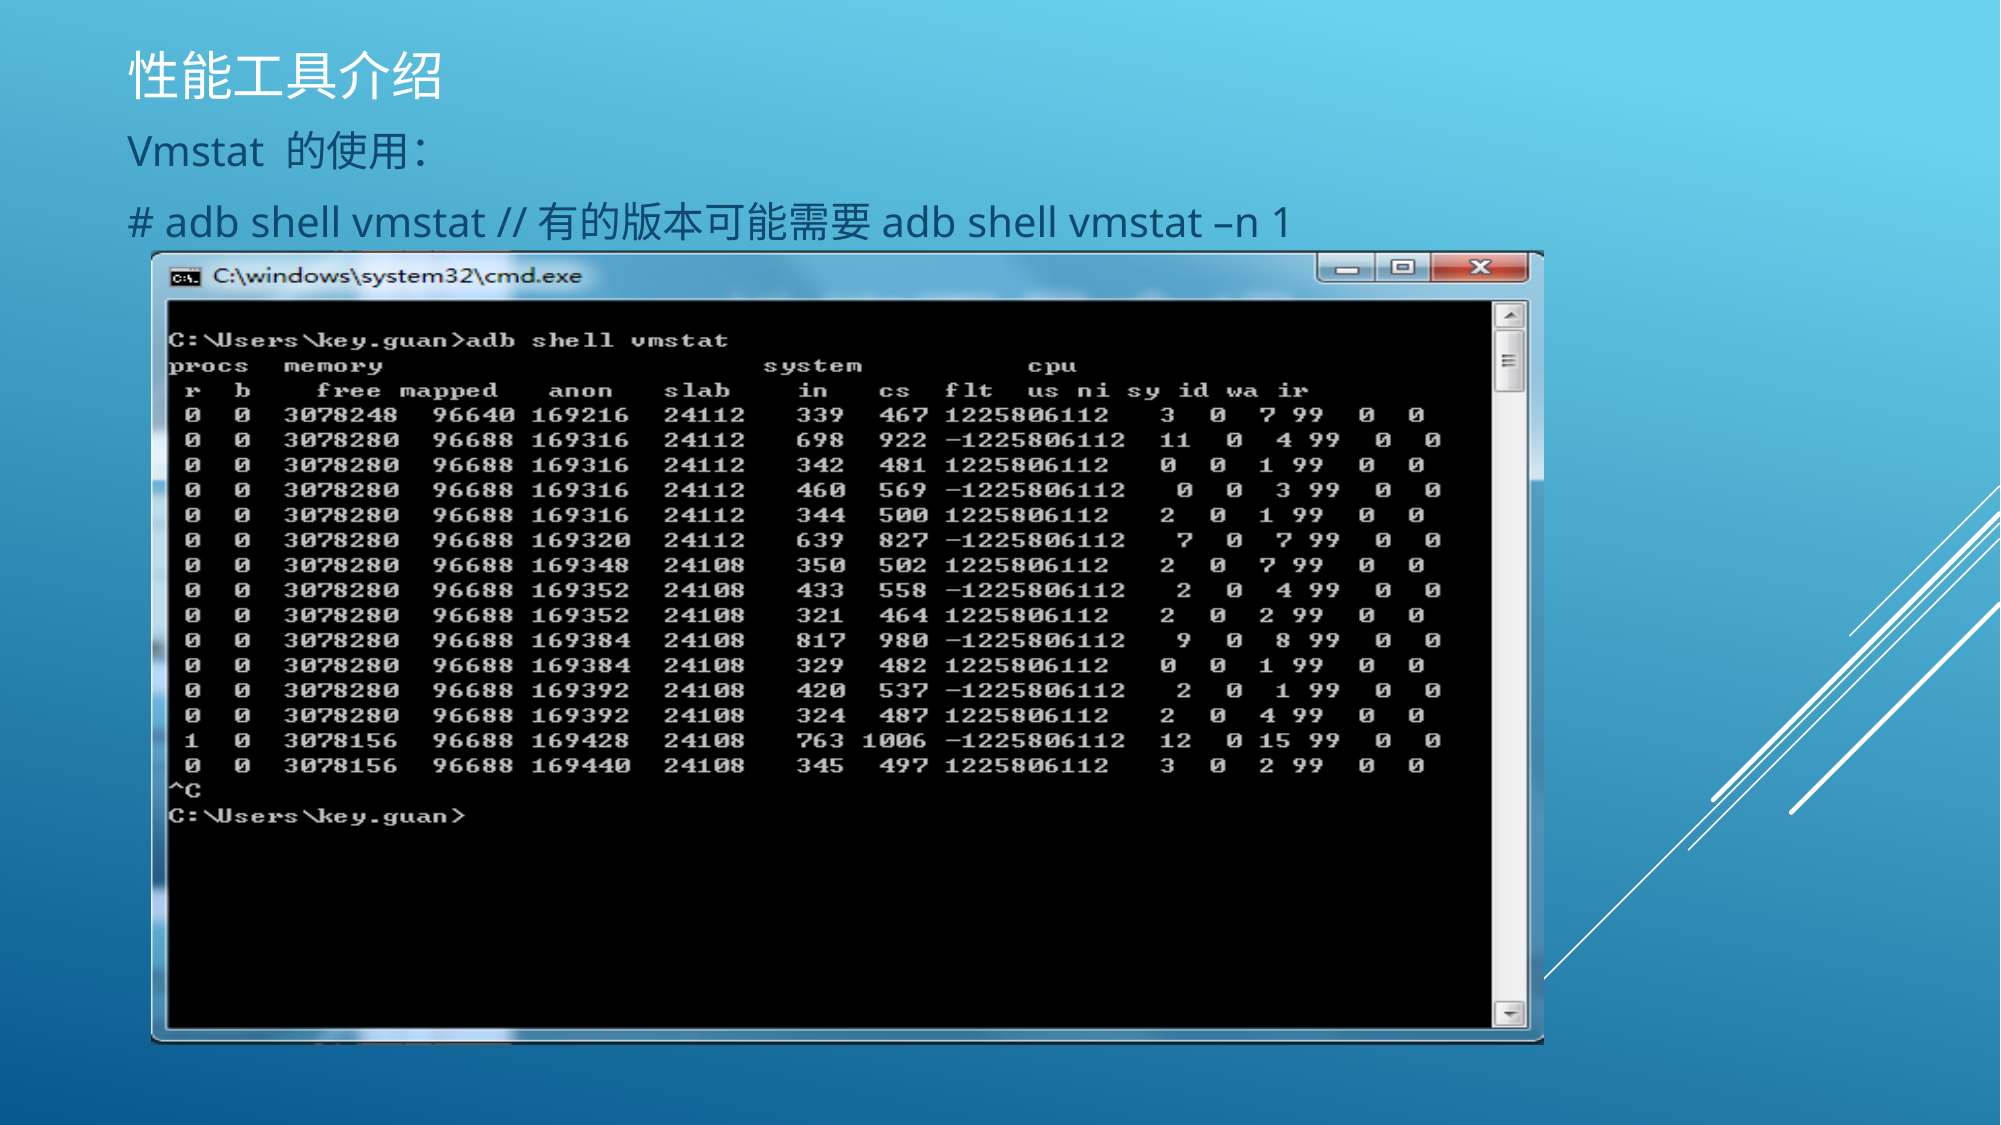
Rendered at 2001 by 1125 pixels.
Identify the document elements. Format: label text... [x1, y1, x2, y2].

title 性能工具介绍 [112, 34, 1909, 113]
list Vmstat 的使用： # adb shell vmstat //有的版本可能需要adb shell vmstat –n 1 [112, 113, 1909, 1109]
picture [151, 250, 1545, 1046]
